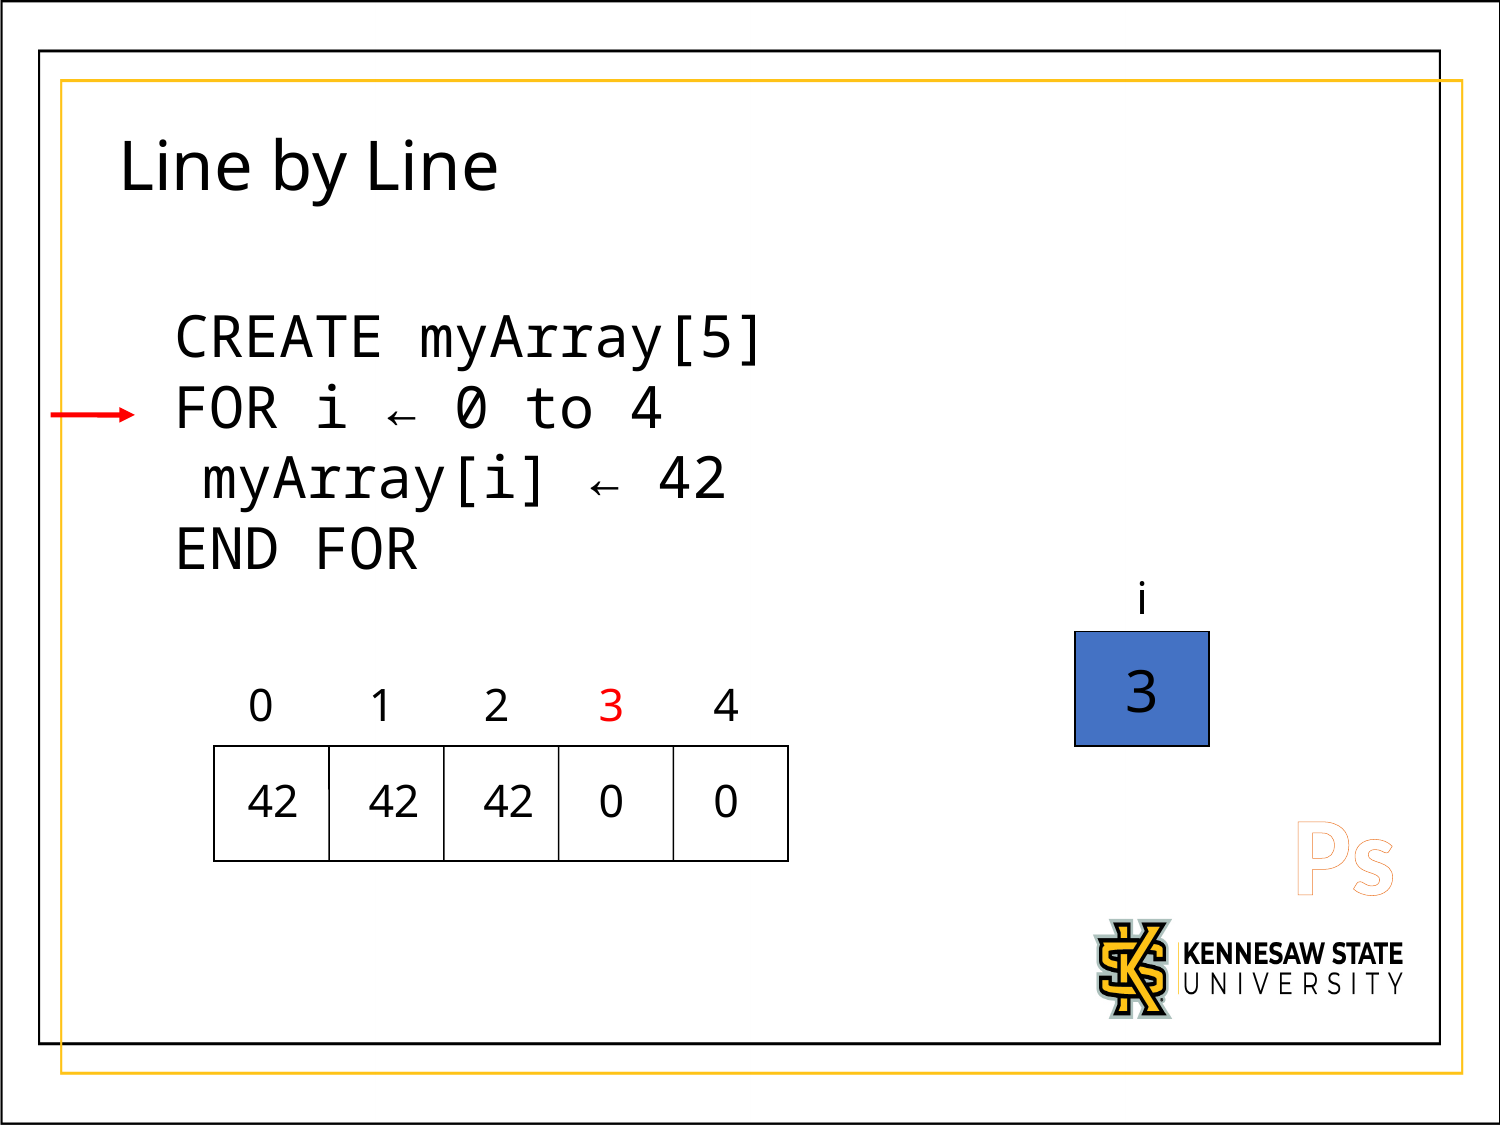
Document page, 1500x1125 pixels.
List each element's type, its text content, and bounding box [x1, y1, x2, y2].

text_box 42 [232, 765, 314, 834]
text_box [674, 746, 789, 861]
text_box 42 [468, 765, 549, 834]
text_box i [1121, 562, 1163, 631]
text_box 3 [1075, 631, 1210, 747]
text_box Ps [1250, 774, 1438, 925]
text_box 3 [583, 669, 639, 739]
text_box 1 [354, 669, 410, 739]
text_box [444, 746, 558, 861]
text_box [214, 746, 443, 861]
list CREATE myArray[5] FOR i ← 0 to 4 myArray[i] ← 42 END FOR [103, 299, 1397, 1014]
text_box 2 [468, 669, 524, 739]
title Line by Line [103, 59, 1397, 278]
text_box 4 [698, 669, 754, 739]
text_box 0 [698, 765, 754, 834]
text_box [50, 408, 135, 422]
picture [0, 0, 1500, 1125]
text_box 0 [583, 765, 639, 834]
text_box 42 [353, 765, 435, 834]
text_box 0 [233, 669, 289, 739]
text_box [559, 746, 673, 861]
